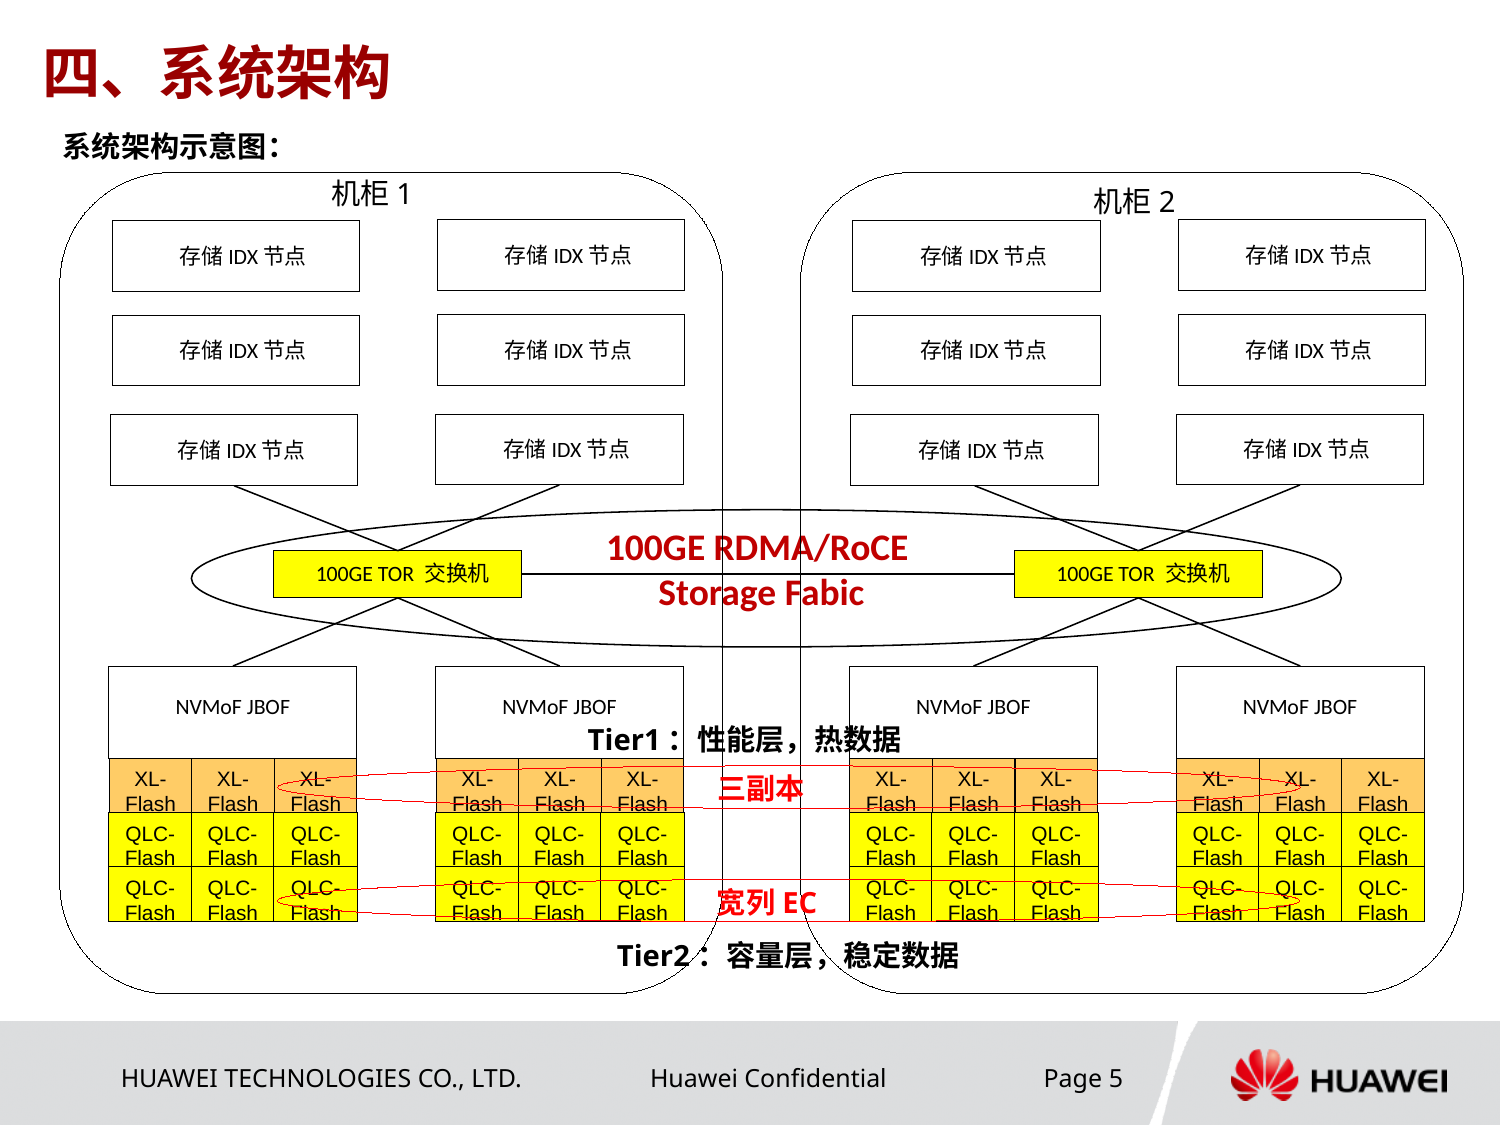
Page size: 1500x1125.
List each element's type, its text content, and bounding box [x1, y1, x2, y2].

slide_number Page 5 [1043, 1064, 1388, 1125]
text_box 系统架构示意图： [47, 121, 312, 171]
text_box 三副本 [729, 763, 795, 813]
text_box Tier1：性能层，热数据 [729, 714, 795, 763]
text_box Tier2：容量层，稳定数据 [729, 930, 795, 980]
text_box 宽列EC [729, 876, 795, 927]
text_box [729, 582, 795, 647]
picture [0, 1021, 1500, 1125]
text_box [729, 509, 795, 573]
text_box 机柜1 [316, 167, 428, 171]
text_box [59, 172, 723, 995]
text_box 四、系统架构 [29, 0, 1300, 143]
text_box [800, 172, 1464, 995]
